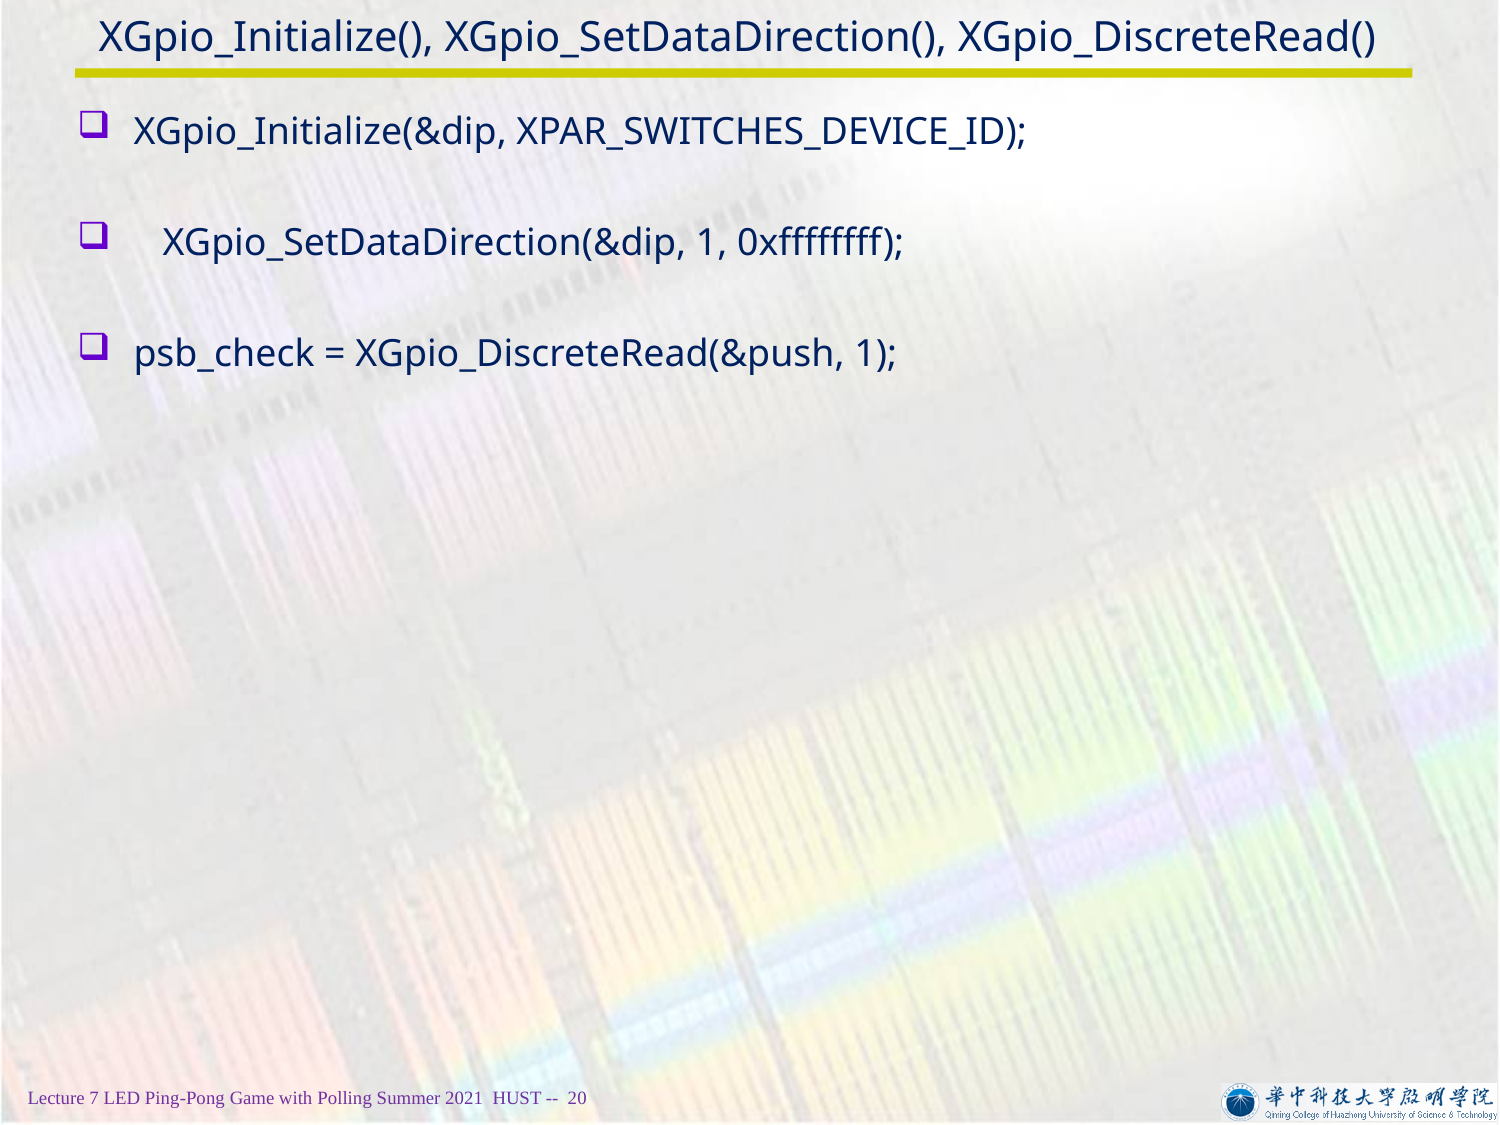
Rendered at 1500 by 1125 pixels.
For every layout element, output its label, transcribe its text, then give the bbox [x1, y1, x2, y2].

title XGpio_Initialize(), XGpio_SetDataDirection(), XGpio_DiscreteRead() [24, 10, 1450, 73]
list XGpio_Initialize(&dip, XPAR_SWITCHES_DEVICE_ID); XGpio_SetDataDirection(&dip, 1, 0xffffffff); psb_check = XGpio_DiscreteRead(&push, 1); [62, 99, 1450, 1060]
picture [0, 0, 1500, 1125]
